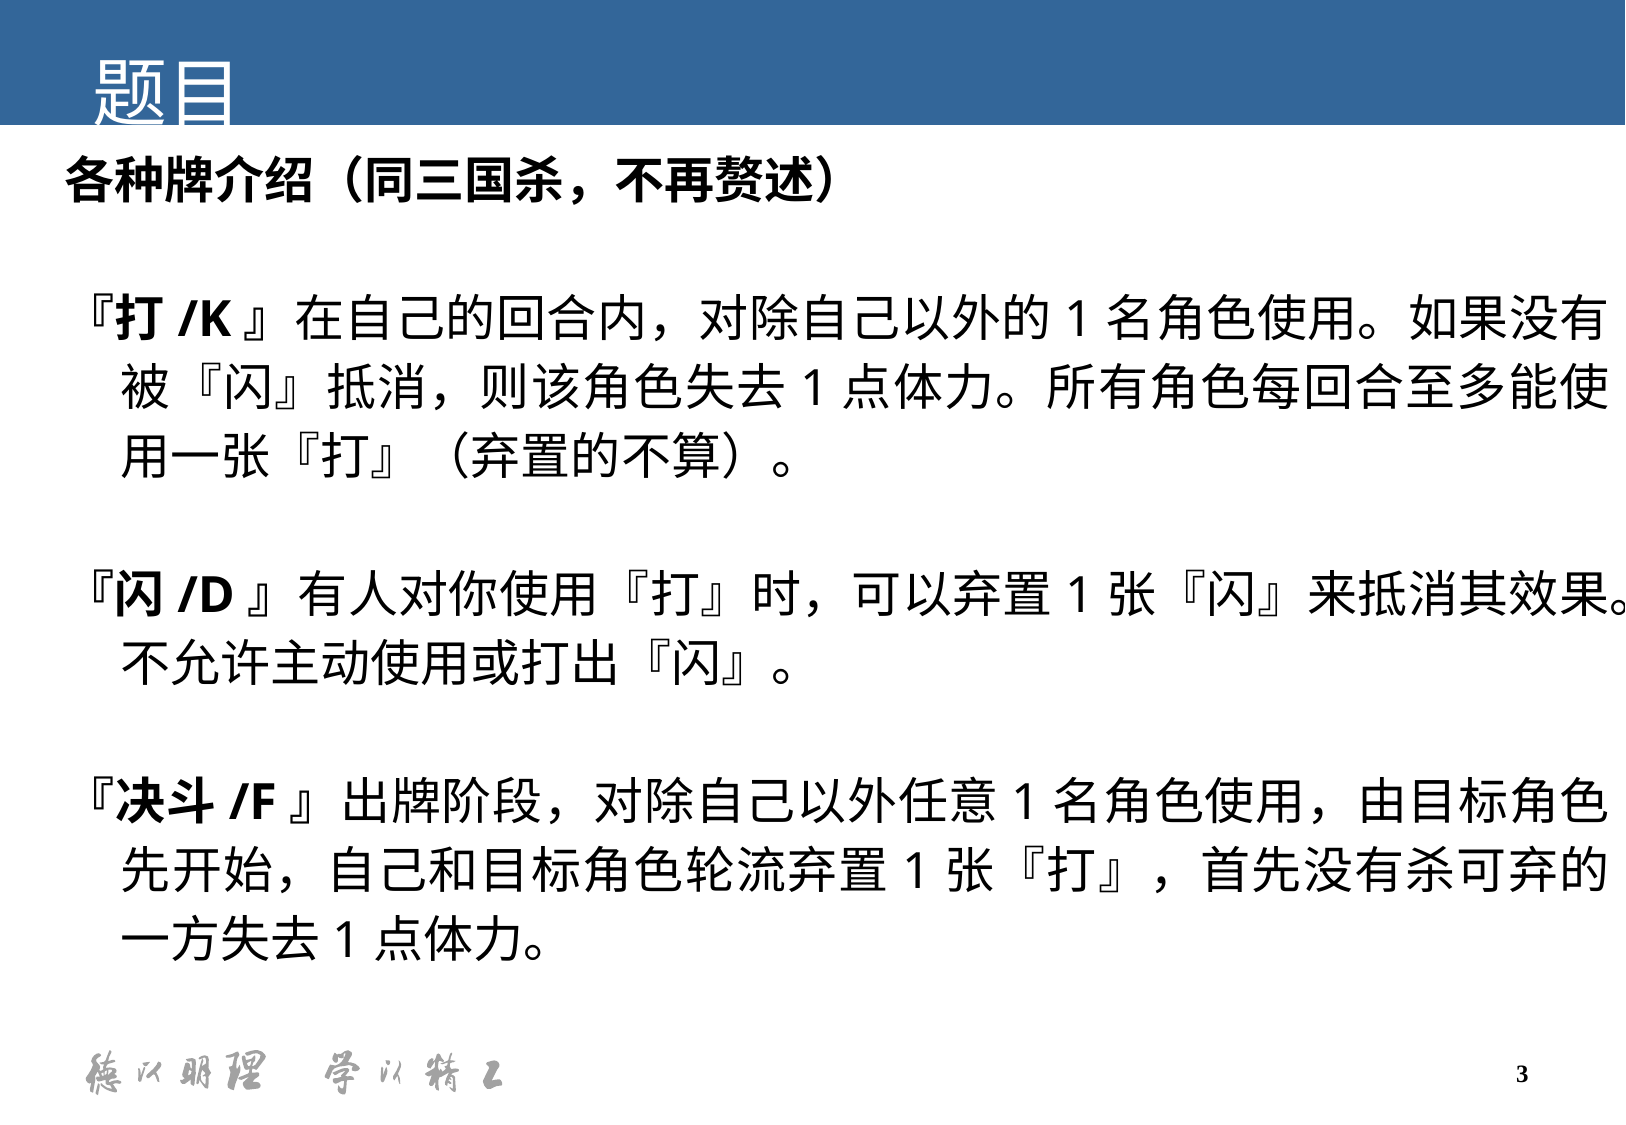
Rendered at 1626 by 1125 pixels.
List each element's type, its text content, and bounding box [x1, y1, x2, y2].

text_box 题目 [77, 20, 964, 132]
list 各种牌介绍（同三国杀，不再赘述） 『打/K』在自己的回合内，对除自己以外的1名角色使用。如果没有被『闪』抵消，则该角色失去1点体力。所有角色每回合至多能使用一张『打』（弃置的不算）。 『闪/D』有人对你使用『打』时，可以弃置1张『闪』来抵消其效果。不允许主动使用或打出『闪』。 『决斗/F』出牌阶段，对除自己以外任意1名角色使用，由目标角色先开始，自己和目标角色轮流弃置1张『打』，首先没有杀可弃的一方失去1点体力。 [49, 132, 1625, 989]
text_box [0, 0, 1625, 127]
slide_number 3 [1164, 1042, 1544, 1103]
